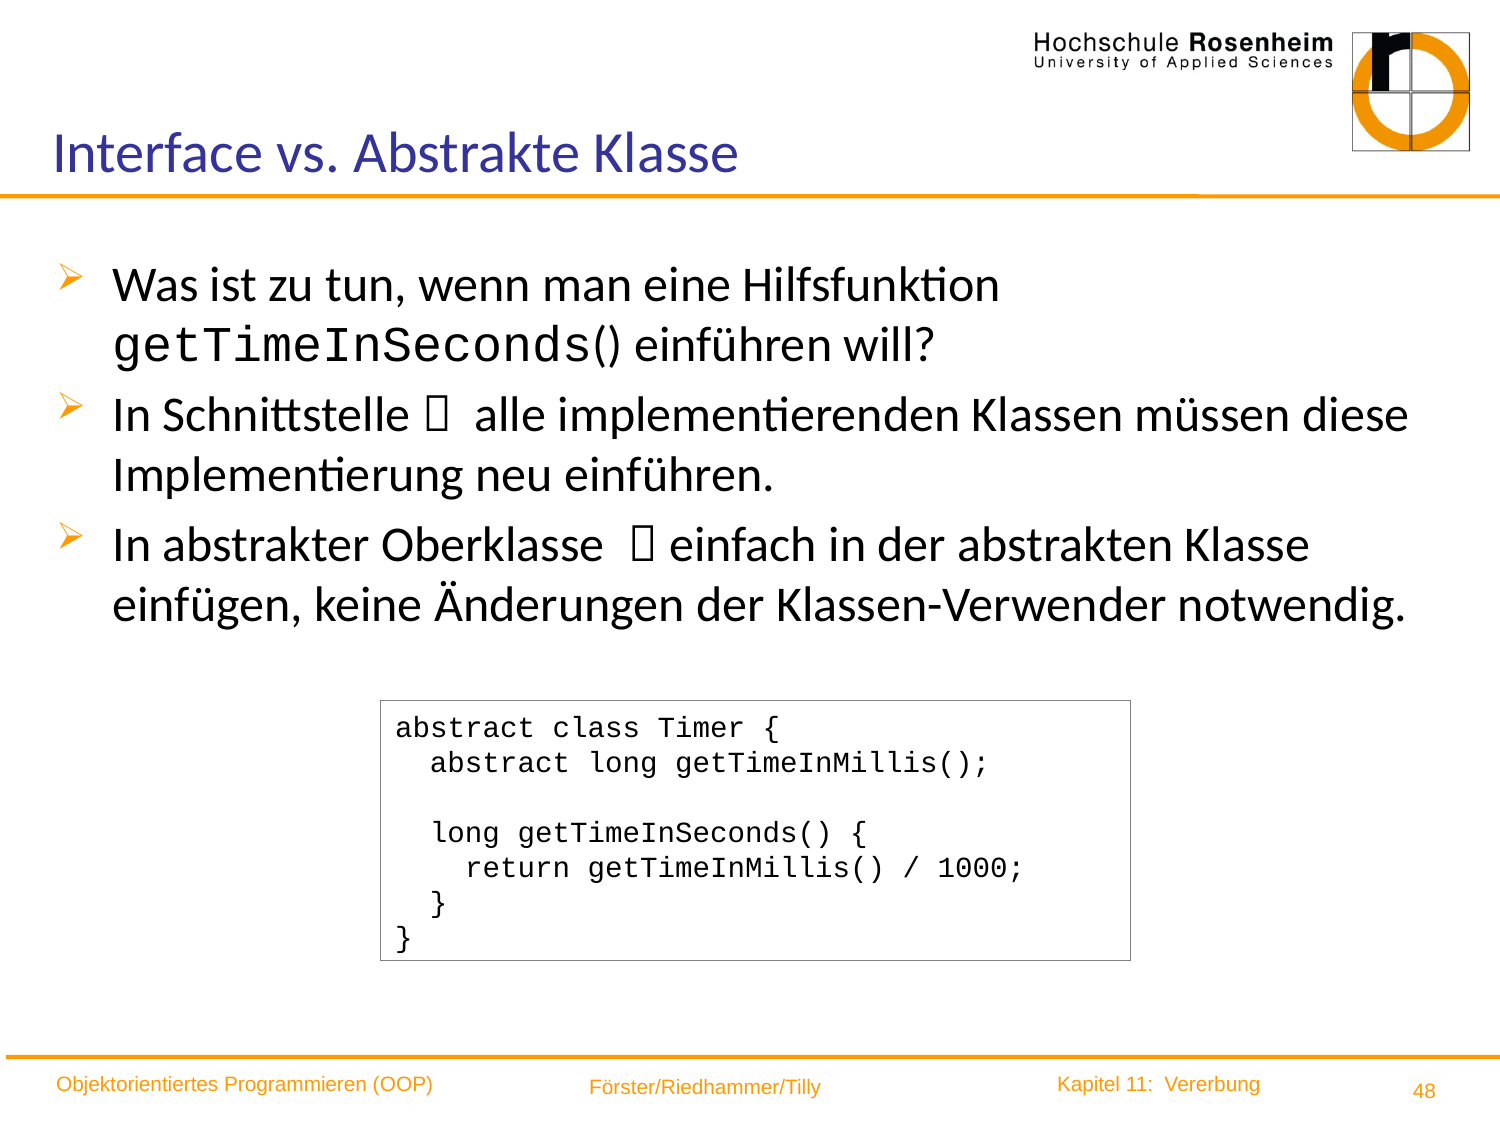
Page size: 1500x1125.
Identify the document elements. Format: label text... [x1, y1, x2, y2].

list Was ist zu tun, wenn man eine Hilfsfunktion getTimeInSeconds() einführen will? In Schnittstelle  alle implementierenden Klassen müssen diese Implementierung neu einführen. In abstrakter Oberklasse  einfach in der abstrakten Klasse einfügen, keine Änderungen der Klassen-Verwender notwendig. [41, 243, 1470, 646]
picture [1033, 31, 1471, 153]
title Interface vs. Abstrakte Klasse [52, 45, 940, 185]
text_box abstract class Timer { abstract long getTimeInMillis(); long getTimeInSeconds() { return getTimeInMillis() / 1000; } } [380, 700, 1131, 961]
